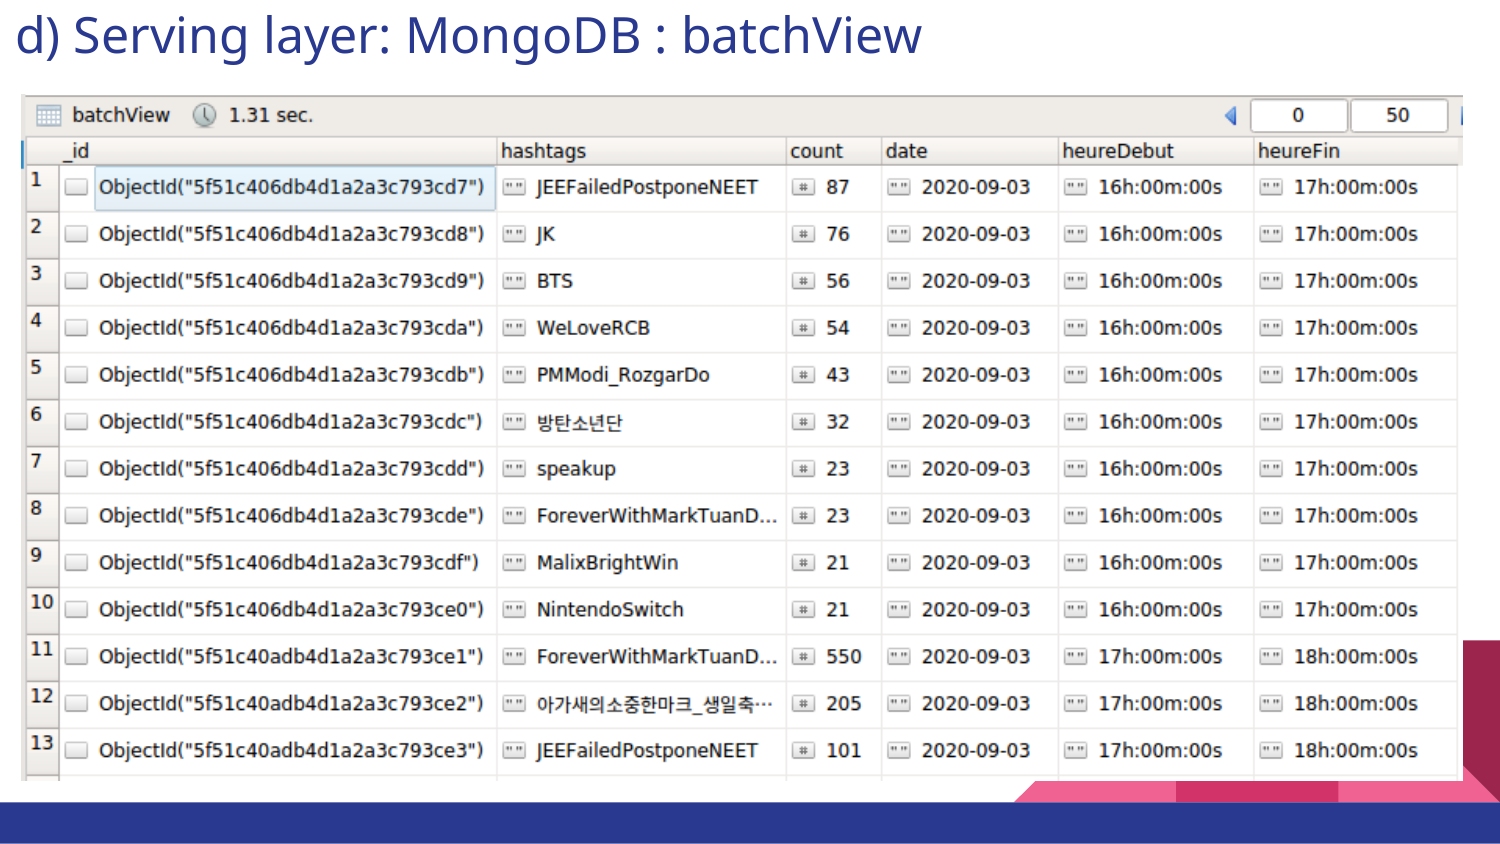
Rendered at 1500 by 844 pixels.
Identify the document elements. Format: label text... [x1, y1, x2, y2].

title d) Serving layer: MongoDB : batchView [0, 0, 1500, 68]
picture [21, 94, 1463, 781]
